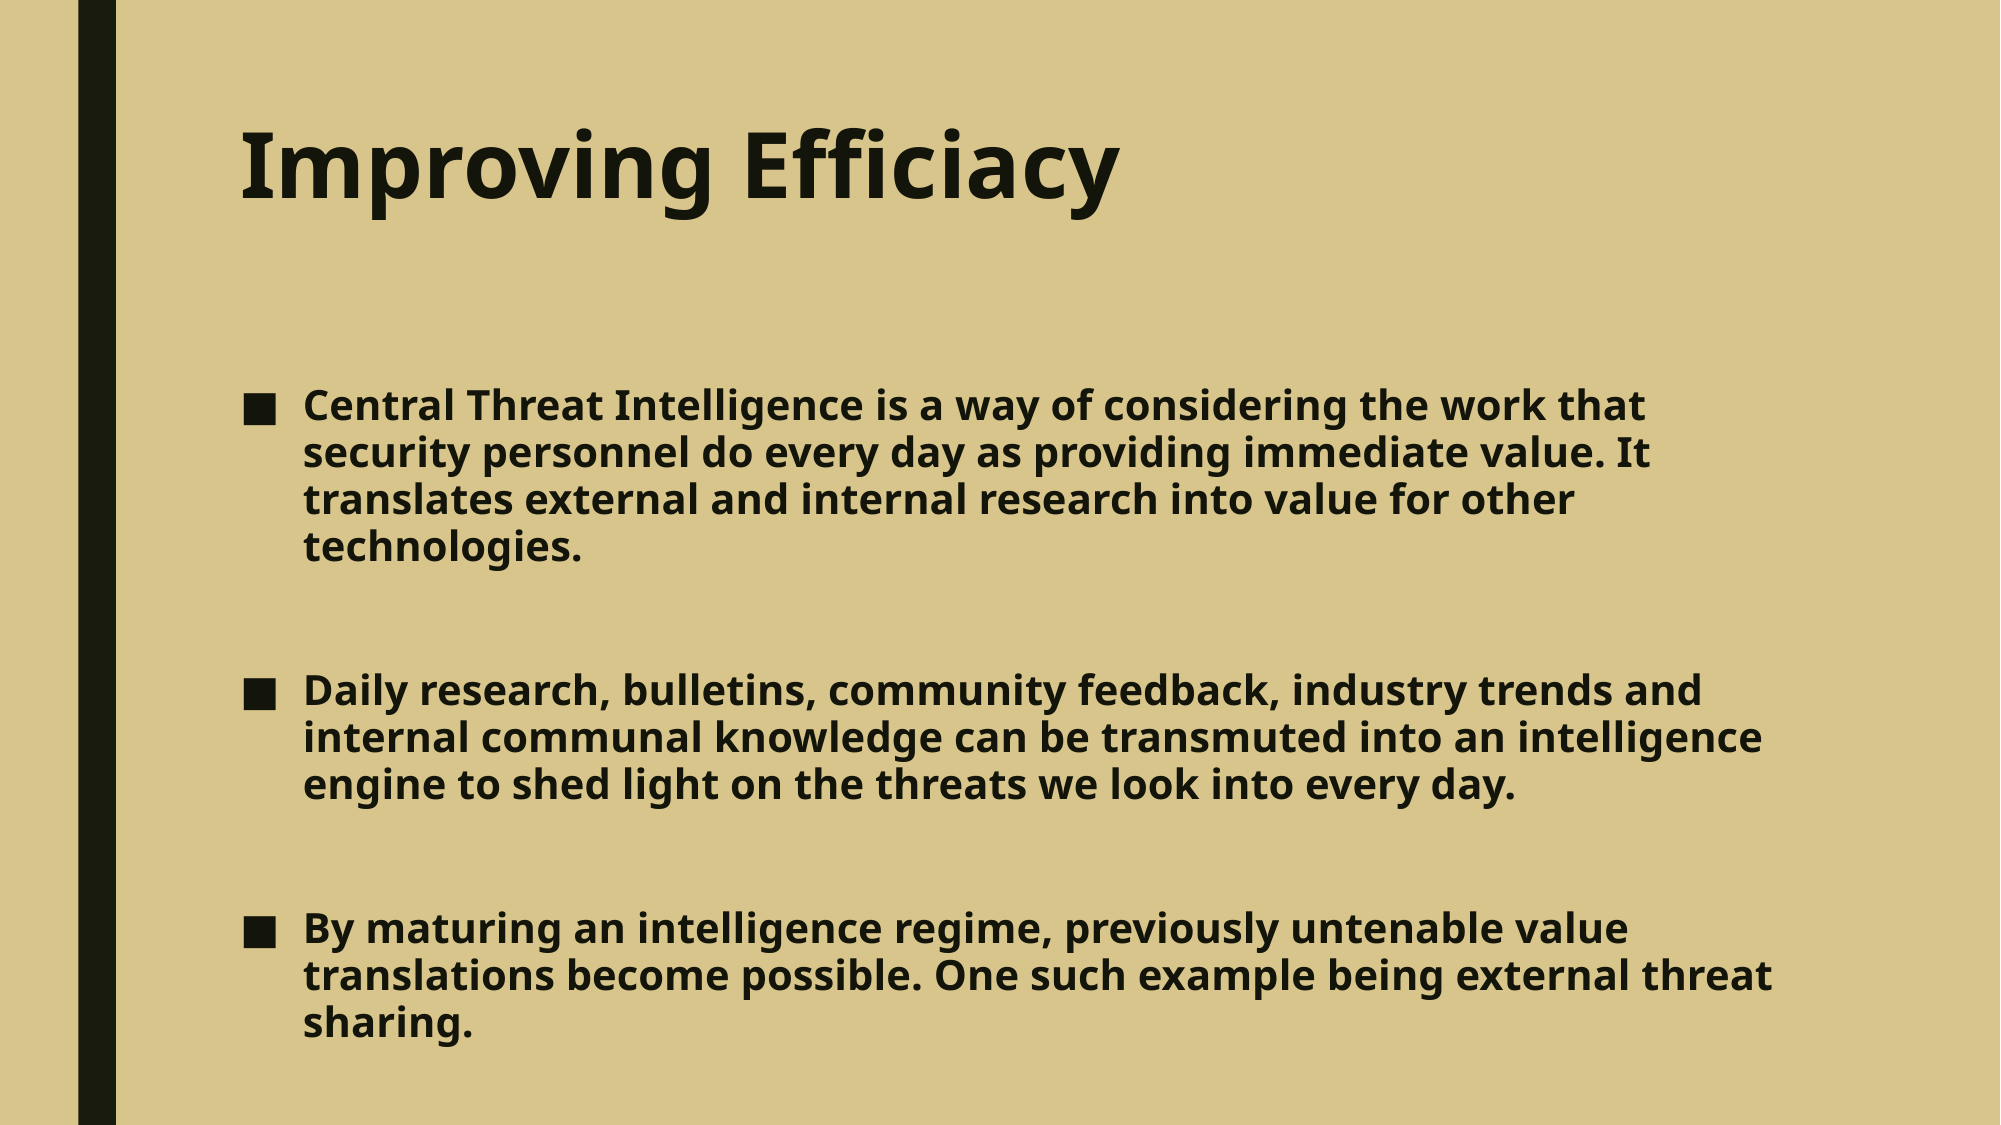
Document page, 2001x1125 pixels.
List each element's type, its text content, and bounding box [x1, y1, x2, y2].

list Central Threat Intelligence is a way of considering the work that security personnel do every day as providing immediate value. It translates external and internal research into value for other technologies. Daily research, bulletins, community feedback, industry trends and internal communal knowledge can be transmuted into an intelligence engine to shed light on the threats we look into every day. By maturing an intelligence regime, previously untenable value translations become possible. One such example being external threat sharing. [225, 375, 1800, 963]
title Improving Efficiacy [225, 112, 1800, 357]
